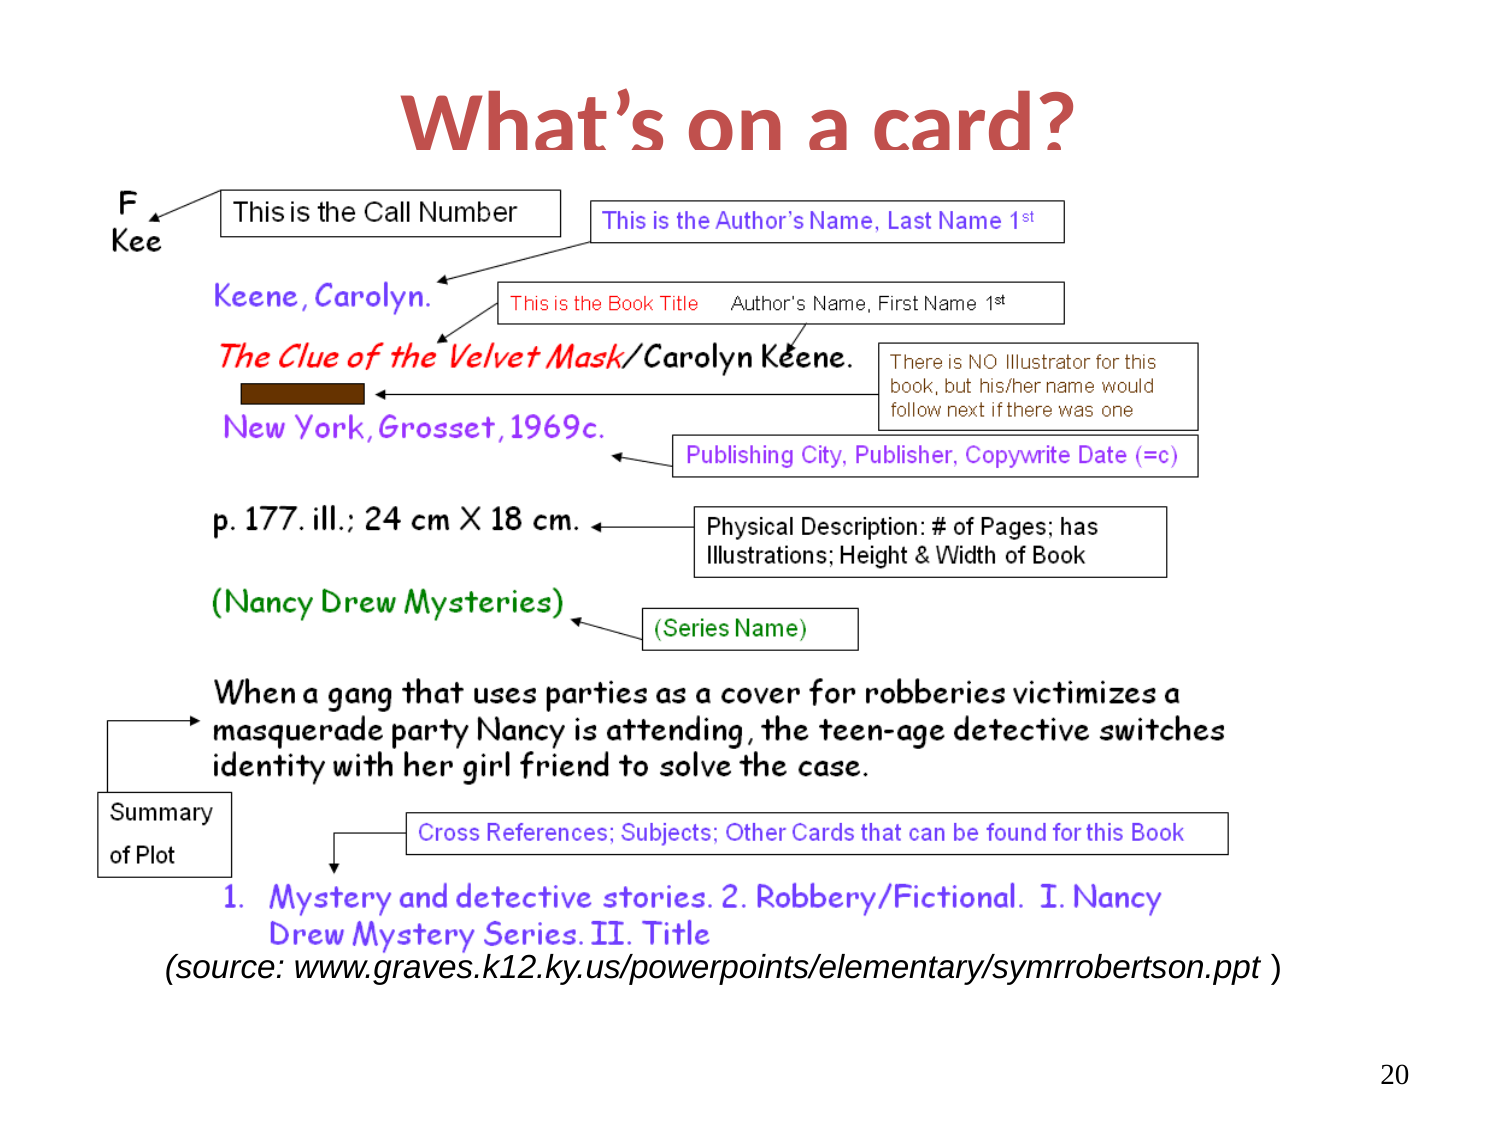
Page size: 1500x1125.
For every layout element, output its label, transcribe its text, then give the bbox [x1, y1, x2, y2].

title What’s on a card? [75, 24, 1425, 213]
slide_number 20 [1074, 1042, 1425, 1103]
picture [66, 149, 1301, 963]
text_box (source: www.graves.k12.ky.us/powerpoints/elementary/symrrobertson.ppt ) [149, 937, 1338, 993]
